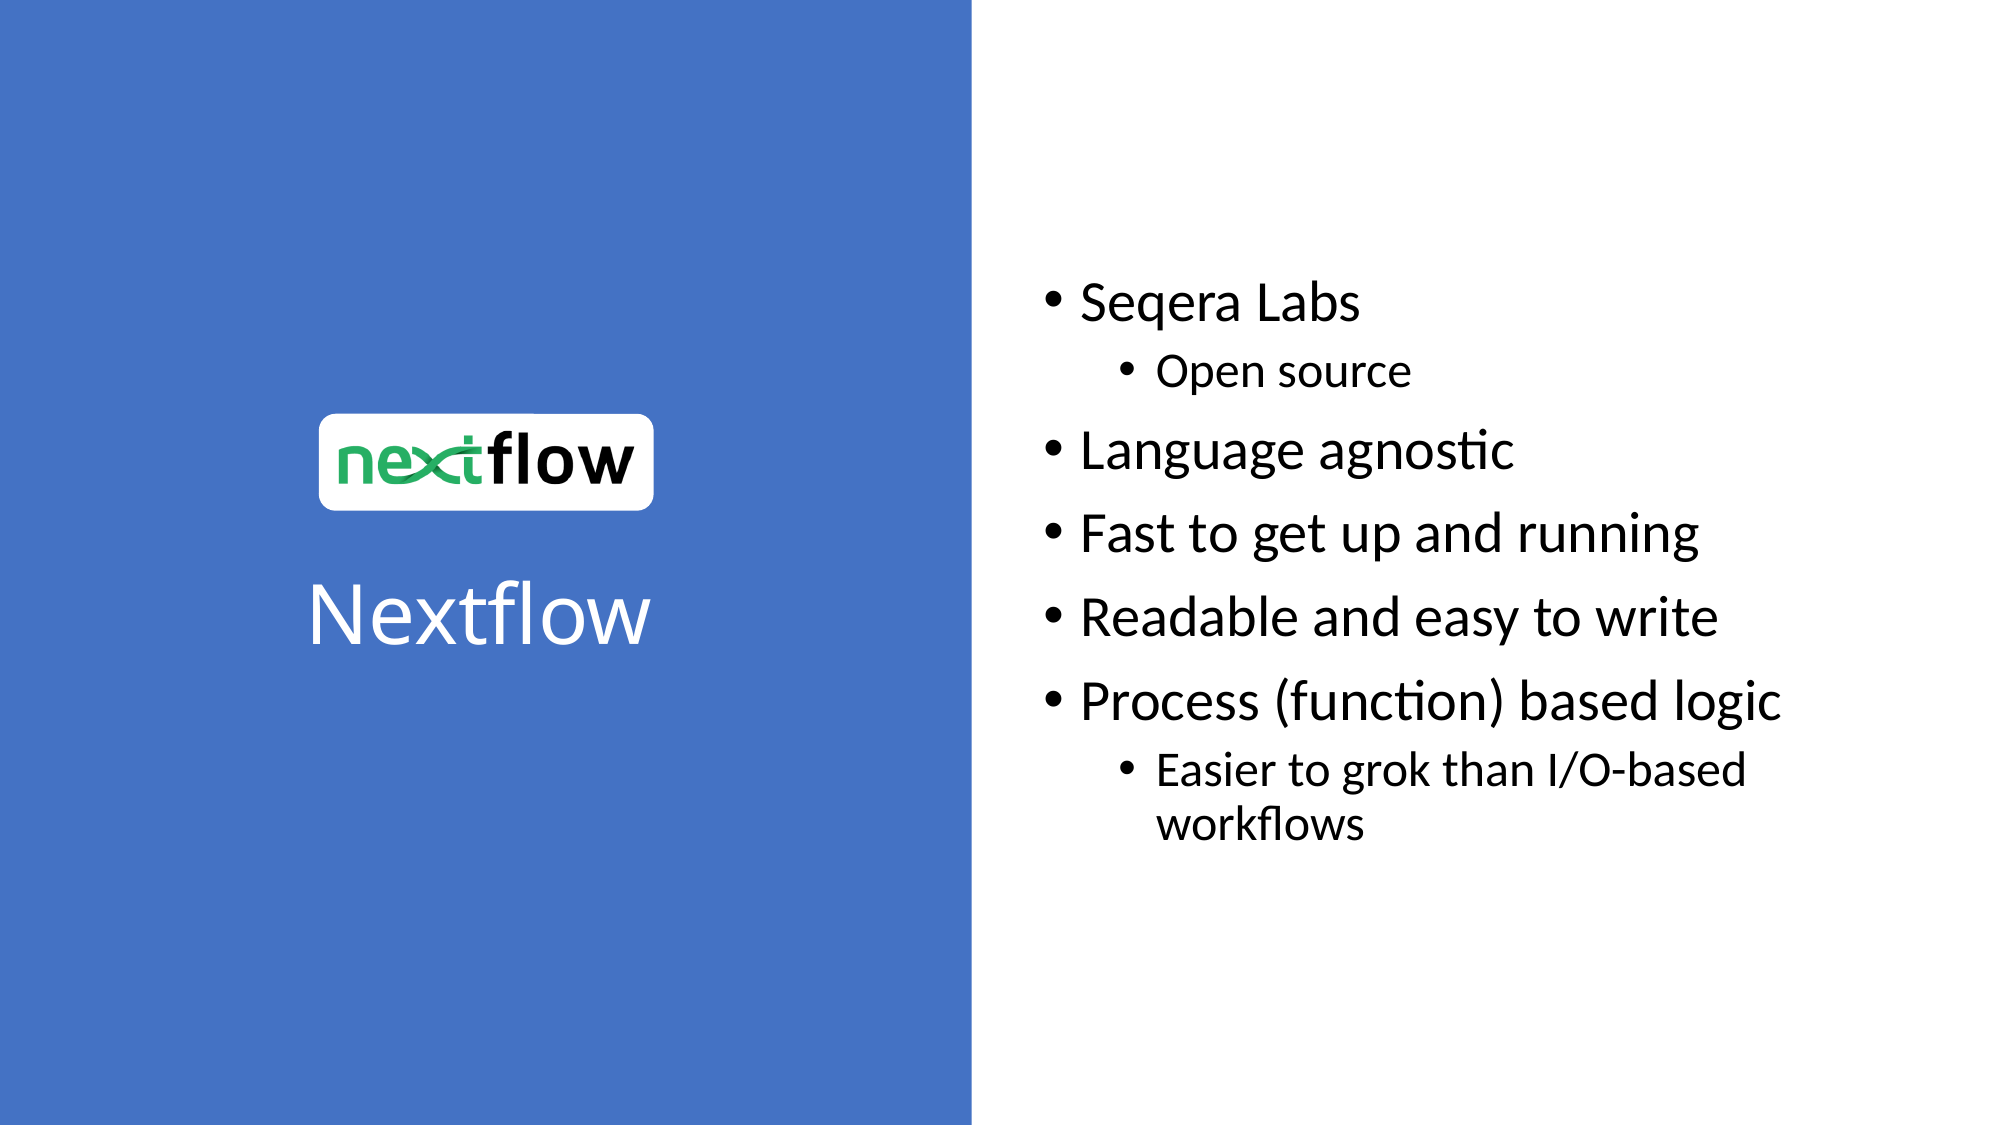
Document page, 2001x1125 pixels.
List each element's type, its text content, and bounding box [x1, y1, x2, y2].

text_box [0, 0, 973, 1125]
picture [319, 372, 653, 539]
list Seqera Labs Open source Language agnostic Fast to get up and running Readable and easy to write Process (function) based logic Easier to grok than I/O-based workflows [1028, 107, 1944, 1015]
title Nextflow [84, 565, 874, 1016]
